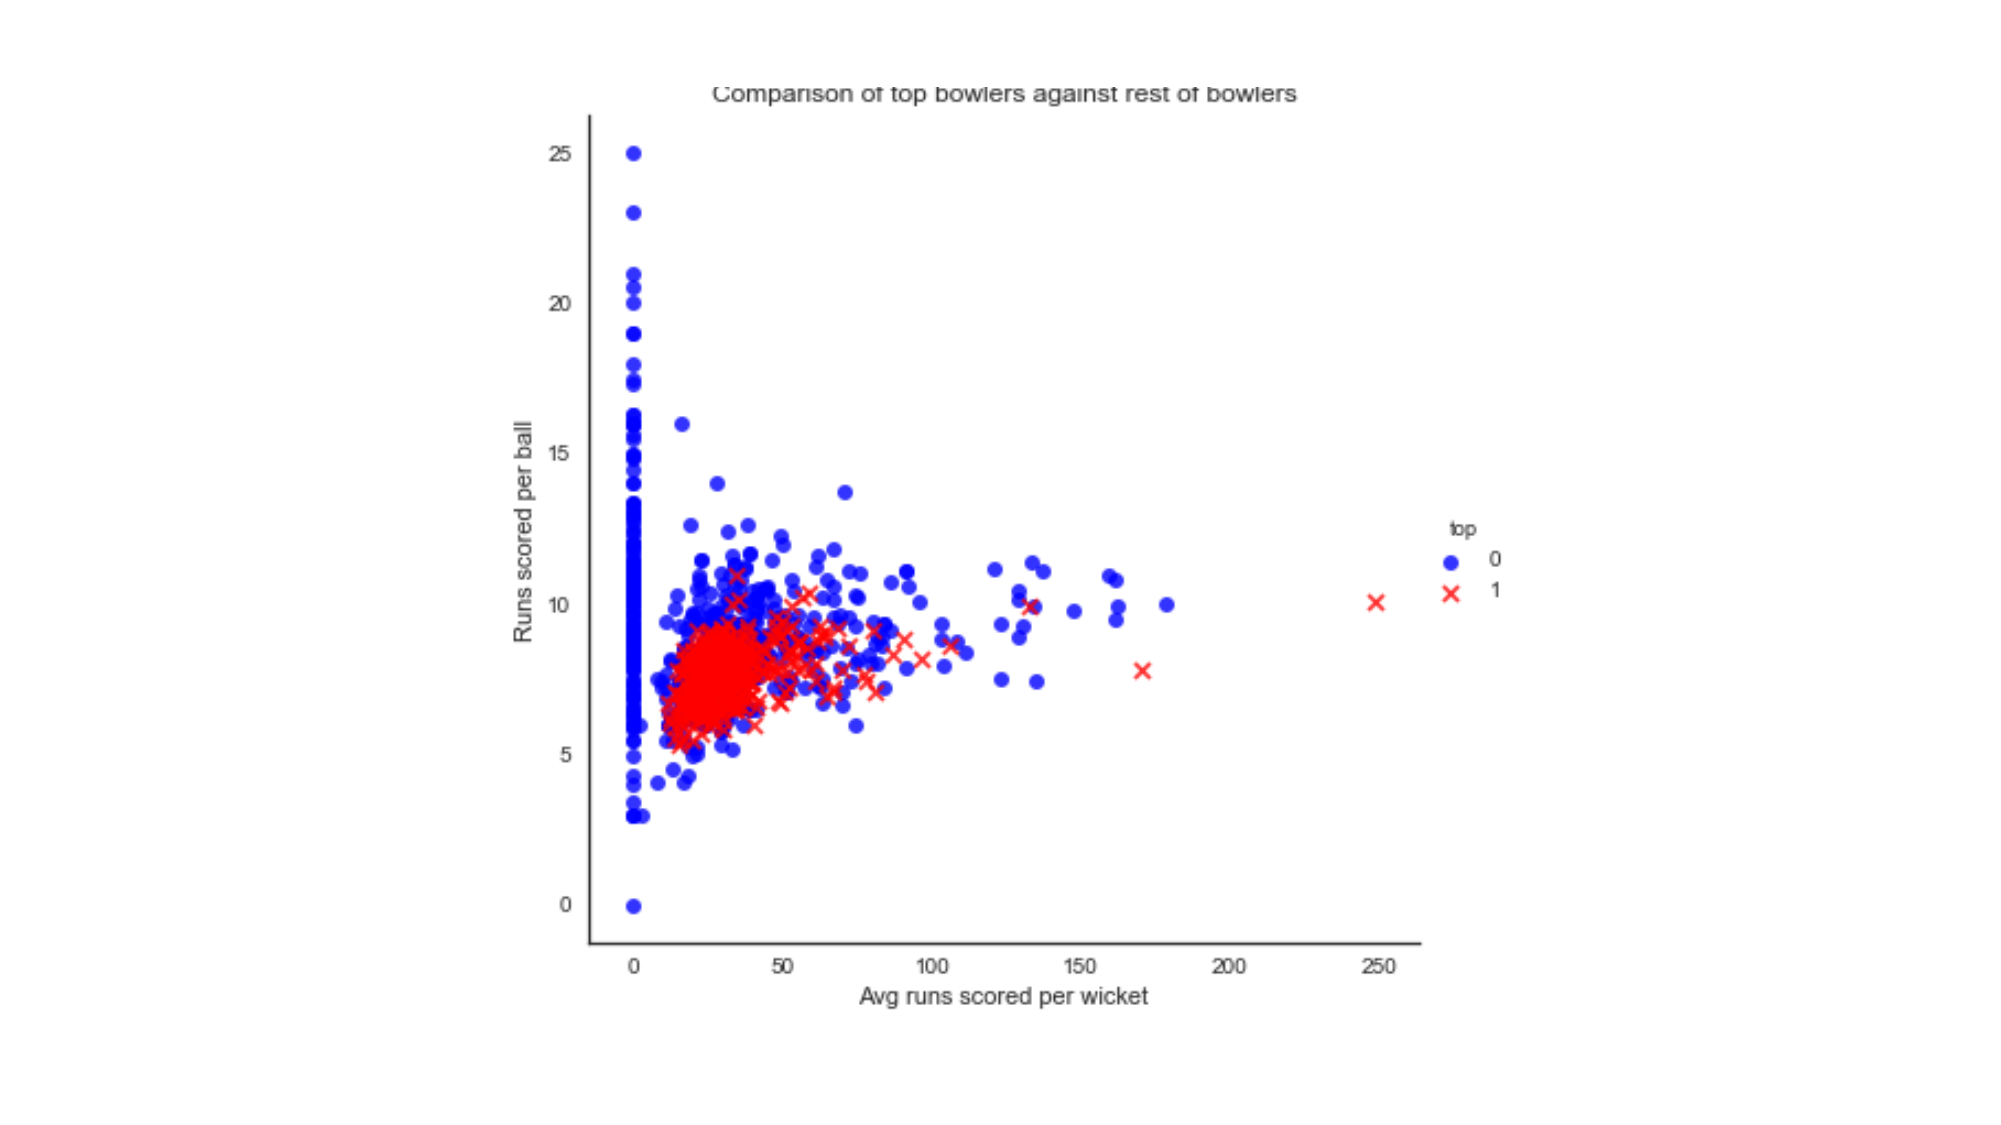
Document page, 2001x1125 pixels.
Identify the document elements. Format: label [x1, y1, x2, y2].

list [479, 87, 1521, 1038]
